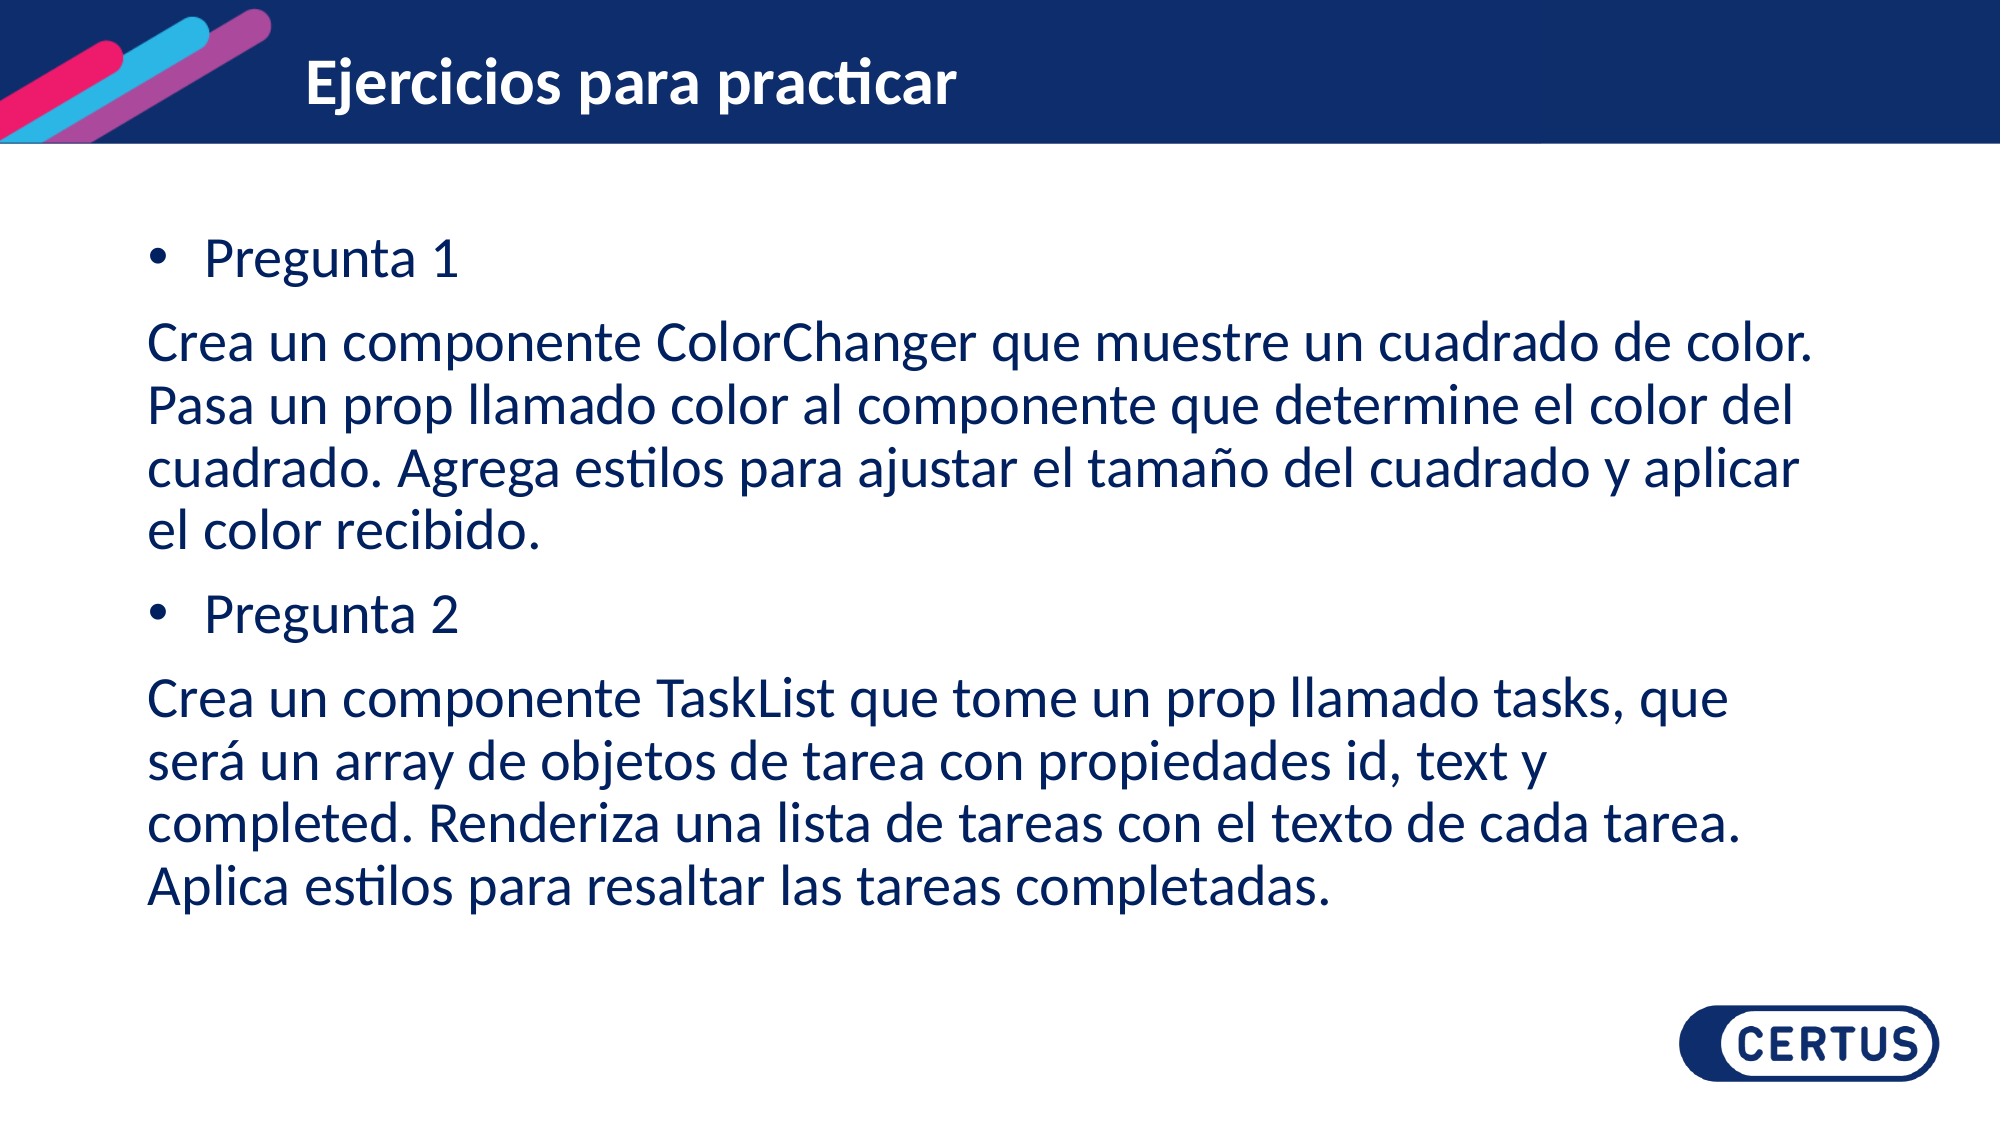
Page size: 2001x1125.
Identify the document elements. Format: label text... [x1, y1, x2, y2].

title Ejercicios para practicar [290, 22, 1901, 144]
picture [0, 0, 1541, 144]
picture [1607, 956, 1999, 1121]
list Pregunta 1 Crea un componente ColorChanger que muestre un cuadrado de color. Pasa un prop llamado color al componente que determine el color del cuadrado. Agrega estilos para ajustar el tamaño del cuadrado y aplicar el color recibido. Pregunta 2 Crea un componente TaskList que tome un prop llamado tasks, que será un array de objetos de tarea con propiedades id, text y completed. Renderiza una lista de tareas con el texto de cada tarea. Aplica estilos para resaltar las tareas completadas. [114, 219, 1840, 968]
